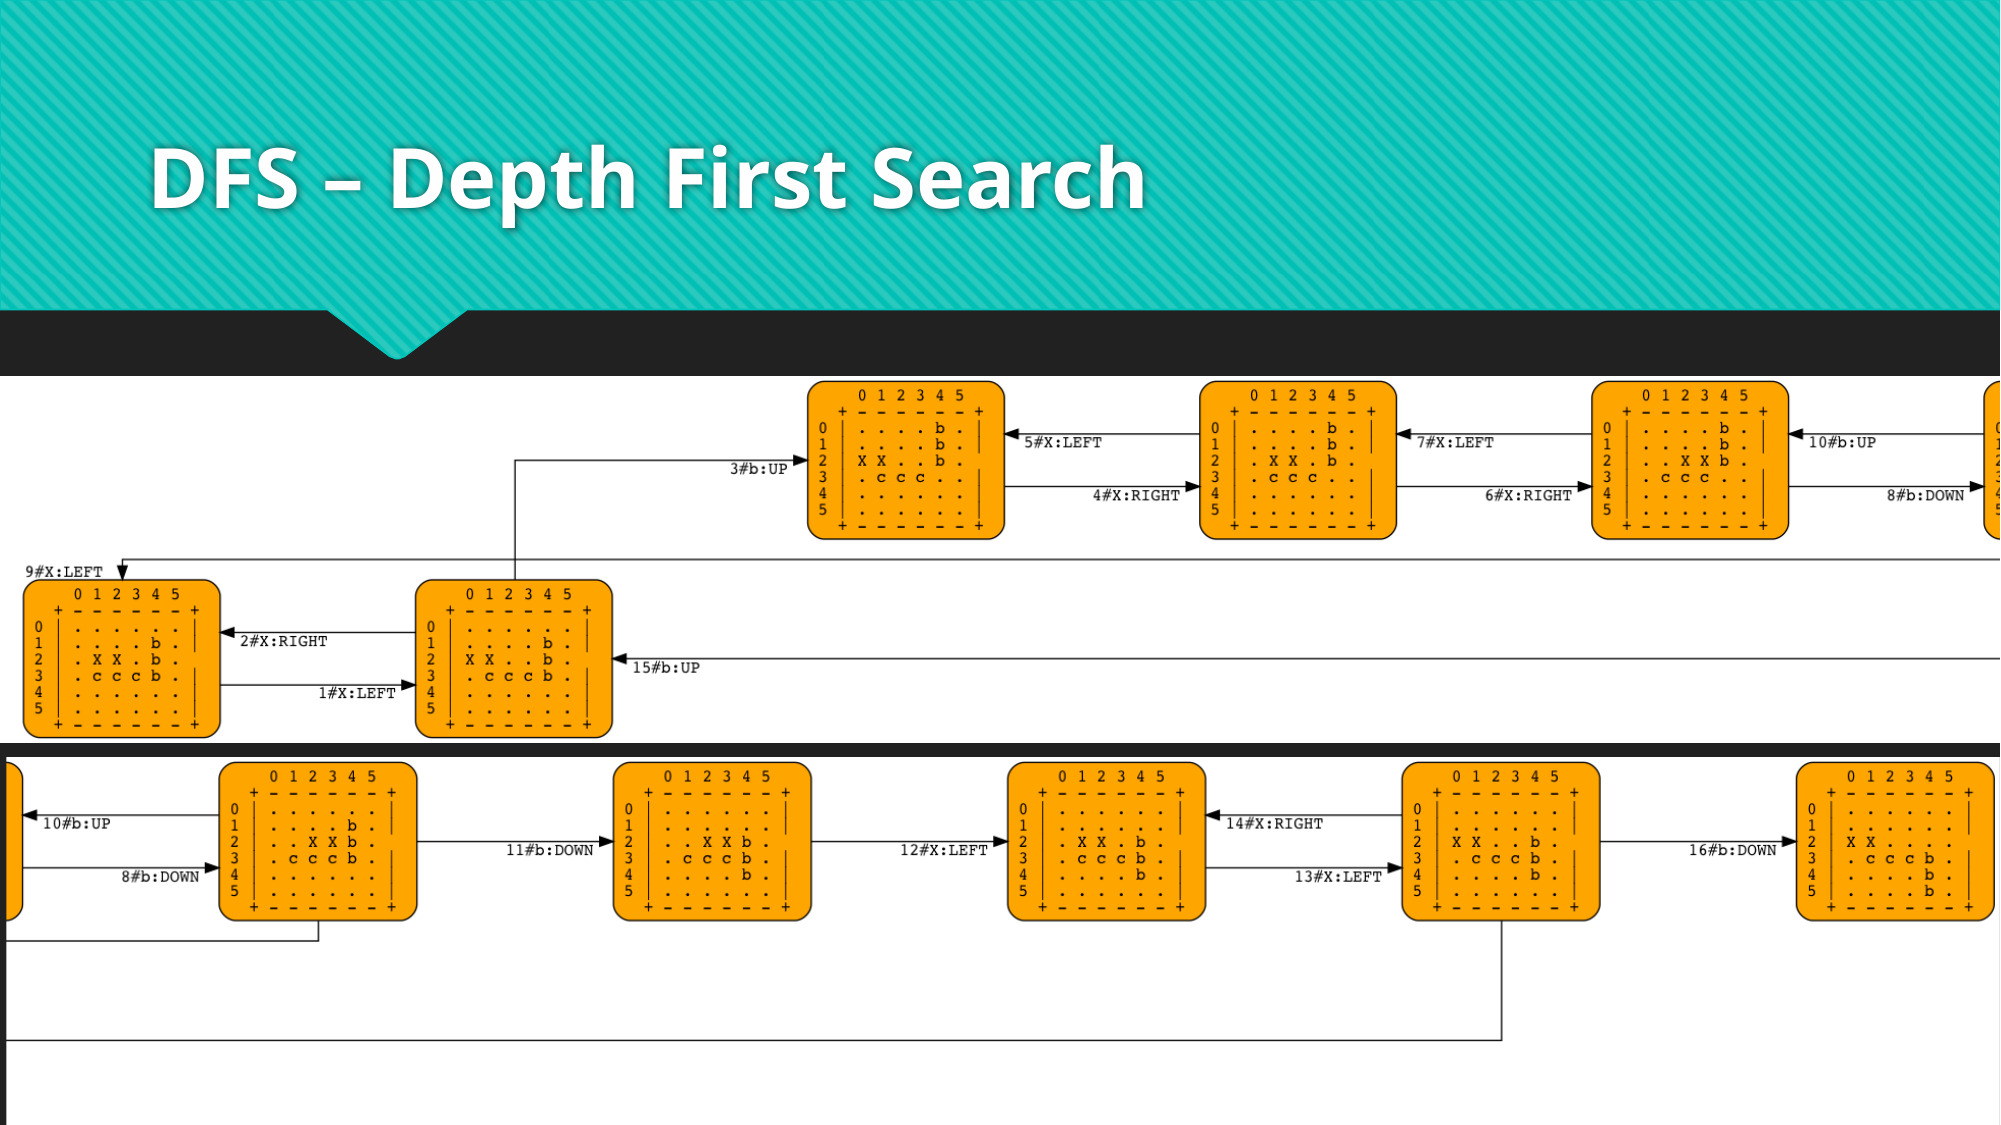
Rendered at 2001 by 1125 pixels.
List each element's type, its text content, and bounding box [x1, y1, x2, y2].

picture [6, 757, 2000, 1125]
title DFS – Depth First Search [132, 73, 1868, 233]
picture [0, 376, 2000, 743]
